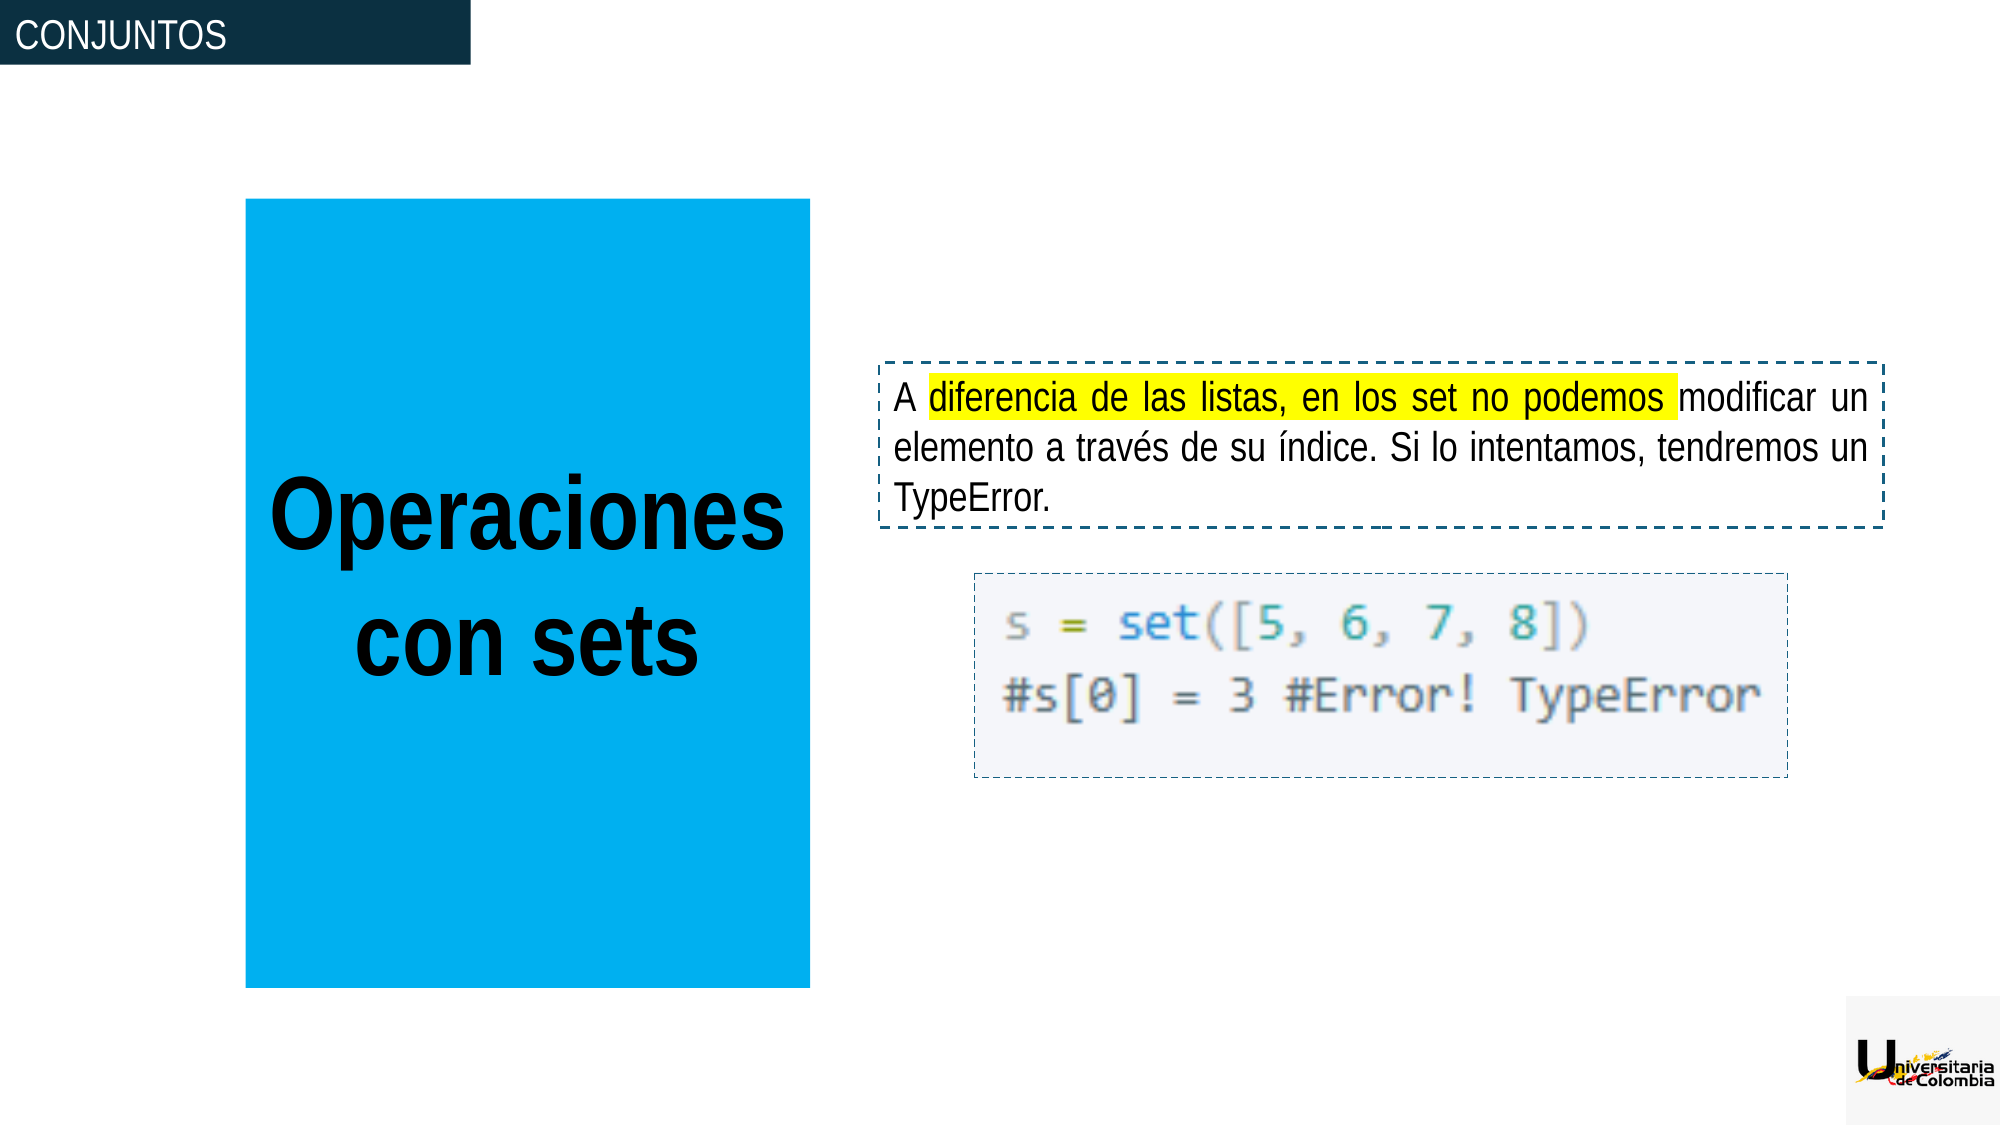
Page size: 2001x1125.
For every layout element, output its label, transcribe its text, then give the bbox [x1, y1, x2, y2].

text_box Operaciones con sets [245, 198, 811, 988]
picture [1846, 995, 2000, 1125]
text_box CONJUNTOS [0, 0, 471, 65]
picture [974, 572, 1789, 778]
text_box A diferencia de las listas, en los set no podemos modificar un elemento a través de su índice. Si lo intentamos, tendremos un TypeError. [878, 362, 1884, 528]
